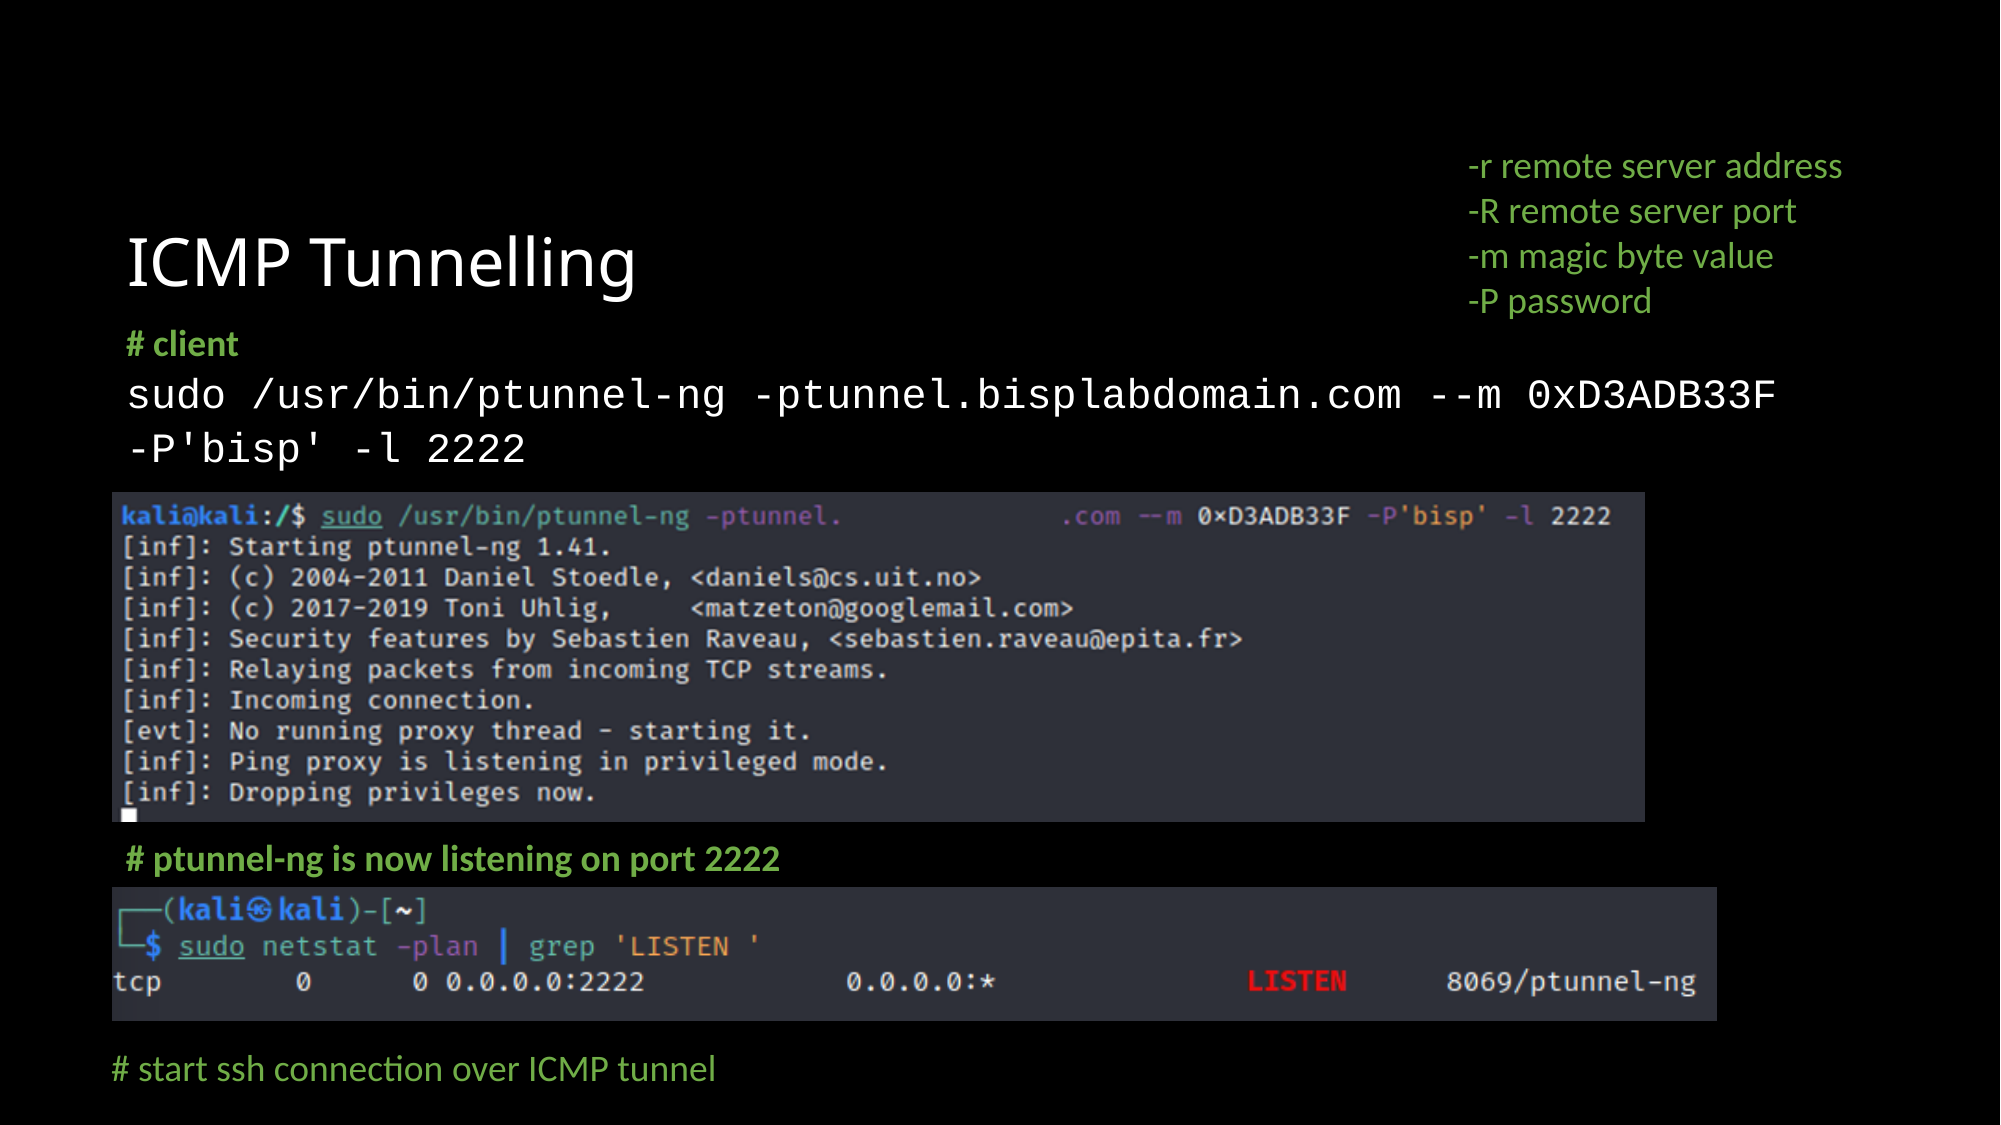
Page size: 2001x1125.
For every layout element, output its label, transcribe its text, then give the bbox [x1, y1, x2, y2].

title ICMP Tunnelling [112, 45, 758, 307]
picture [111, 886, 1717, 1021]
picture [112, 492, 1645, 822]
text_box -r remote server address -R remote server port -m magic byte value -P password [1453, 134, 2000, 329]
text_box # start ssh connection over ICMP tunnel [96, 1037, 1096, 1097]
list # client sudo /usr/bin/ptunnel-ng -ptunnel.bisplabdomain.com --m 0xD3ADB33F -P'bisp' -l 2222 [54, 307, 1796, 1007]
text_box # ptunnel-ng is now listening on port 2222 [54, 823, 1055, 887]
